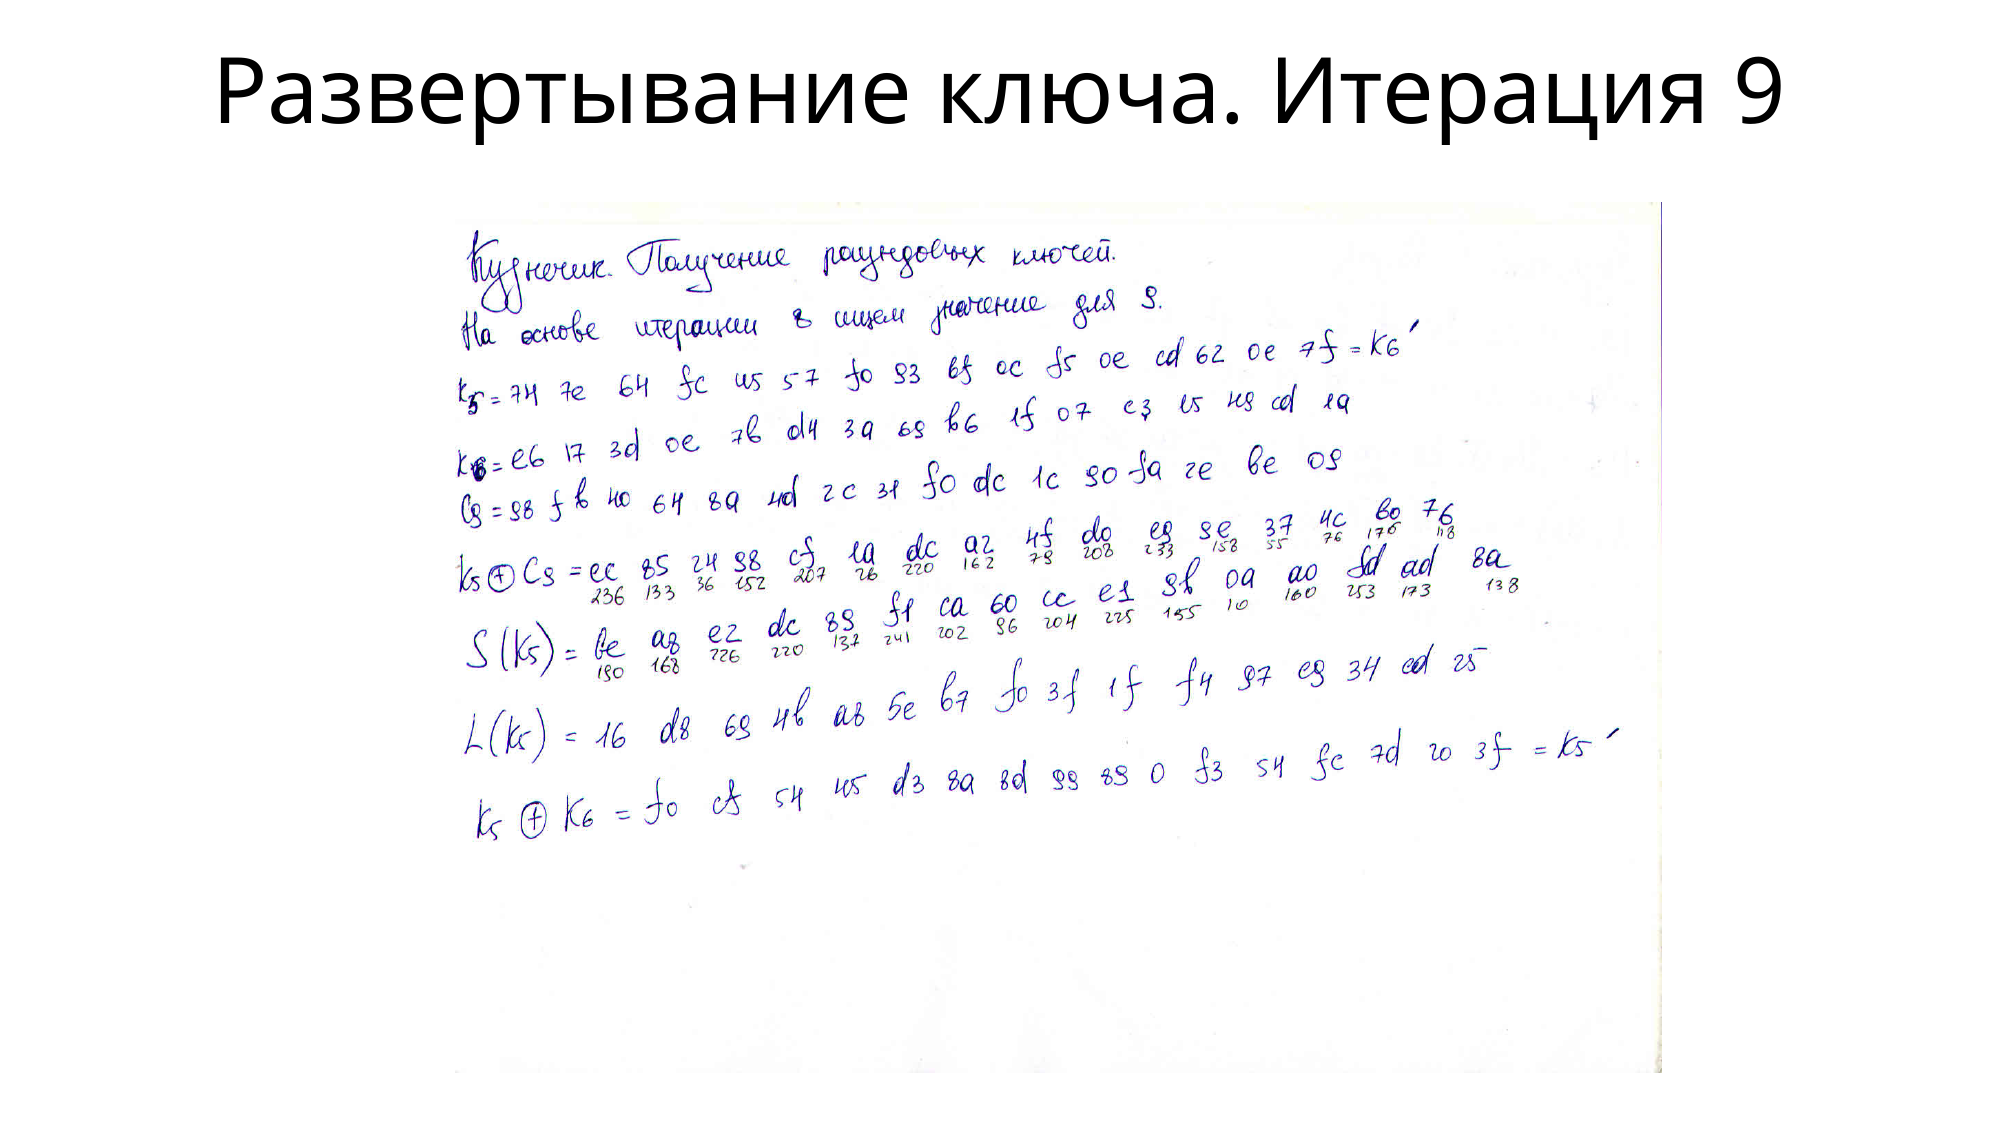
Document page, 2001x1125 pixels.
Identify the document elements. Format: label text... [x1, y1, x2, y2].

title Развертывание ключа. Итерация 9 [137, 26, 1863, 161]
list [455, 202, 1662, 1073]
